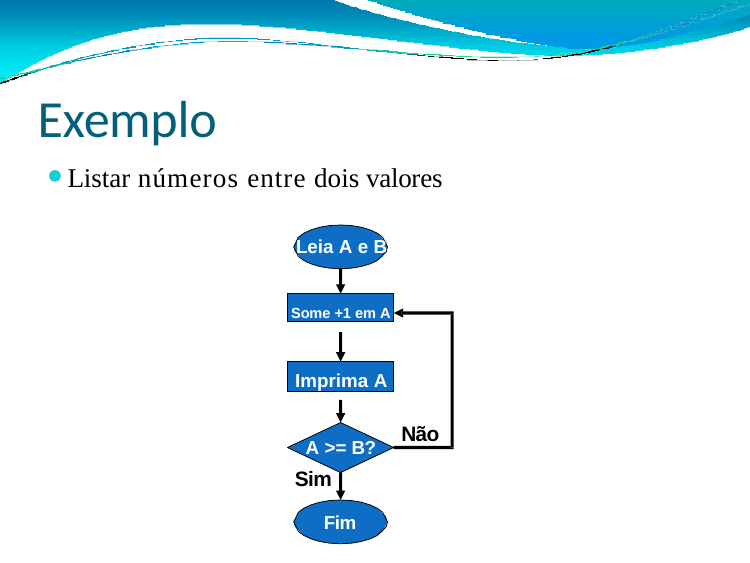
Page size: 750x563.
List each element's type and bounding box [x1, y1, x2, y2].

text_box [286, 224, 395, 474]
text_box [0, 0, 750, 563]
text_box [293, 499, 389, 545]
